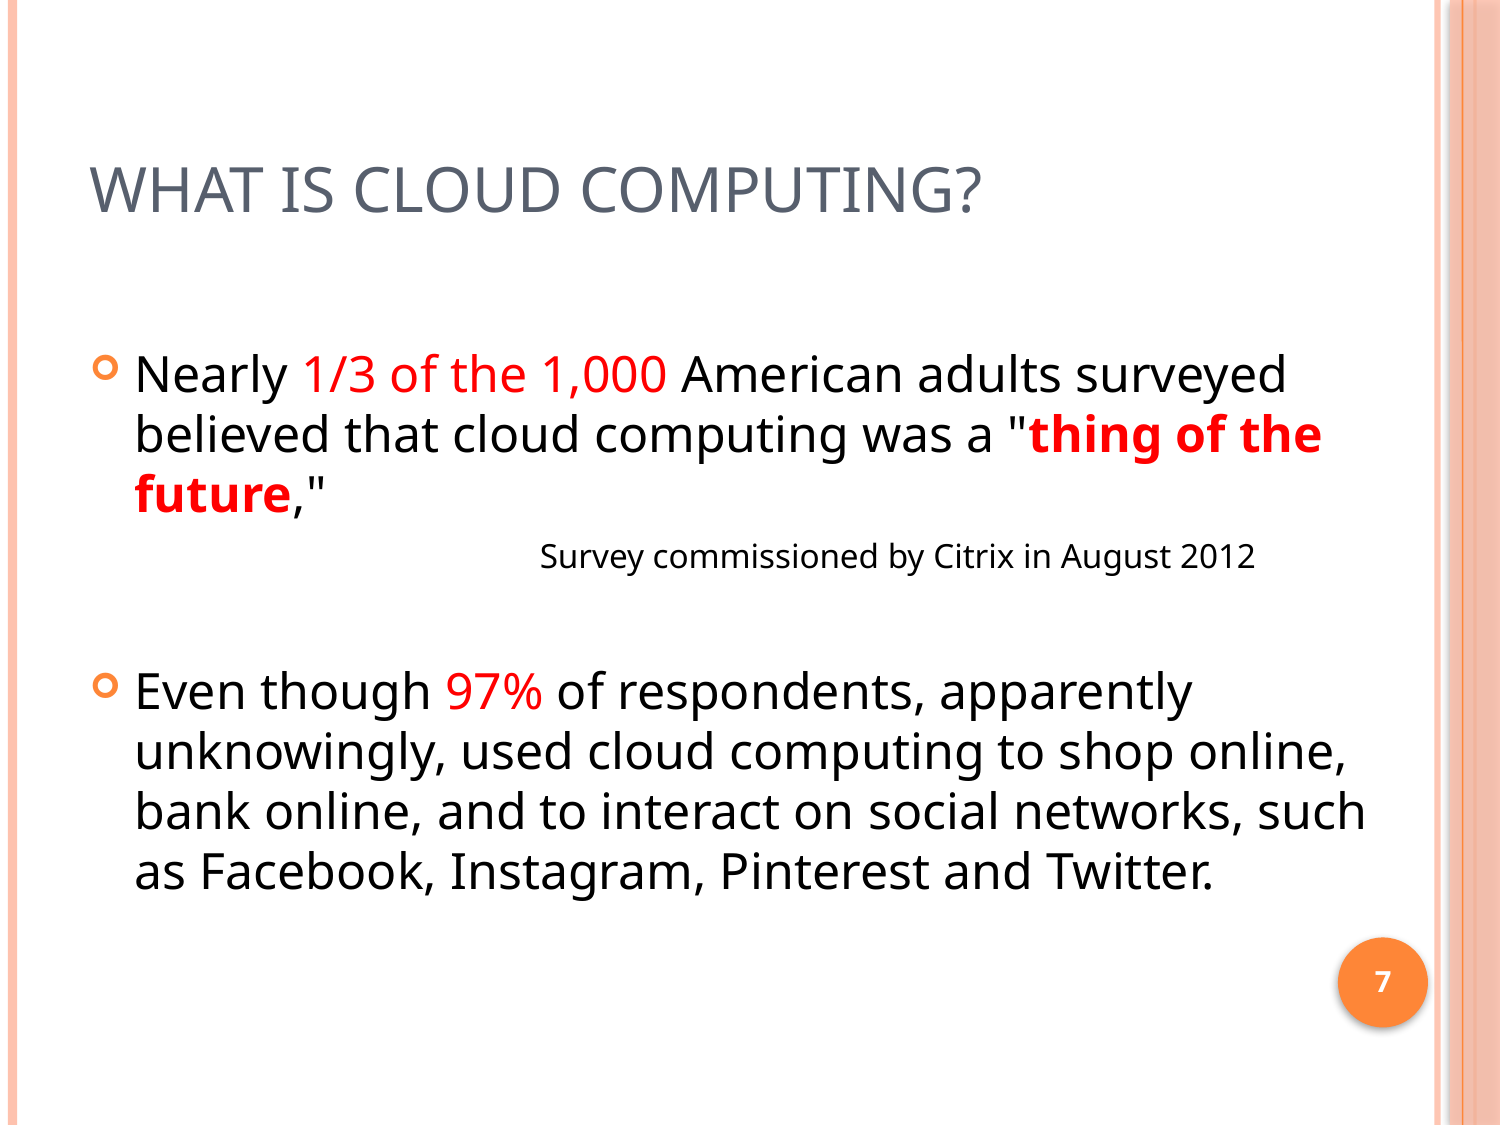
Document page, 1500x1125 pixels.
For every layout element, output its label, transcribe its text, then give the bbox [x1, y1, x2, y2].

title What is Cloud Computing? [75, 45, 1300, 233]
list Nearly 1/3 of the 1,000 American adults surveyed believed that cloud computing was a "thing of the future," Survey commissioned by Citrix in August 2012 Even though 97% of respondents, apparently unknowingly, used cloud computing to shop online, bank online, and to interact on social networks, such as Facebook, Instagram, Pinterest and Twitter. [75, 262, 1388, 1062]
slide_number 7 [1333, 940, 1434, 1027]
